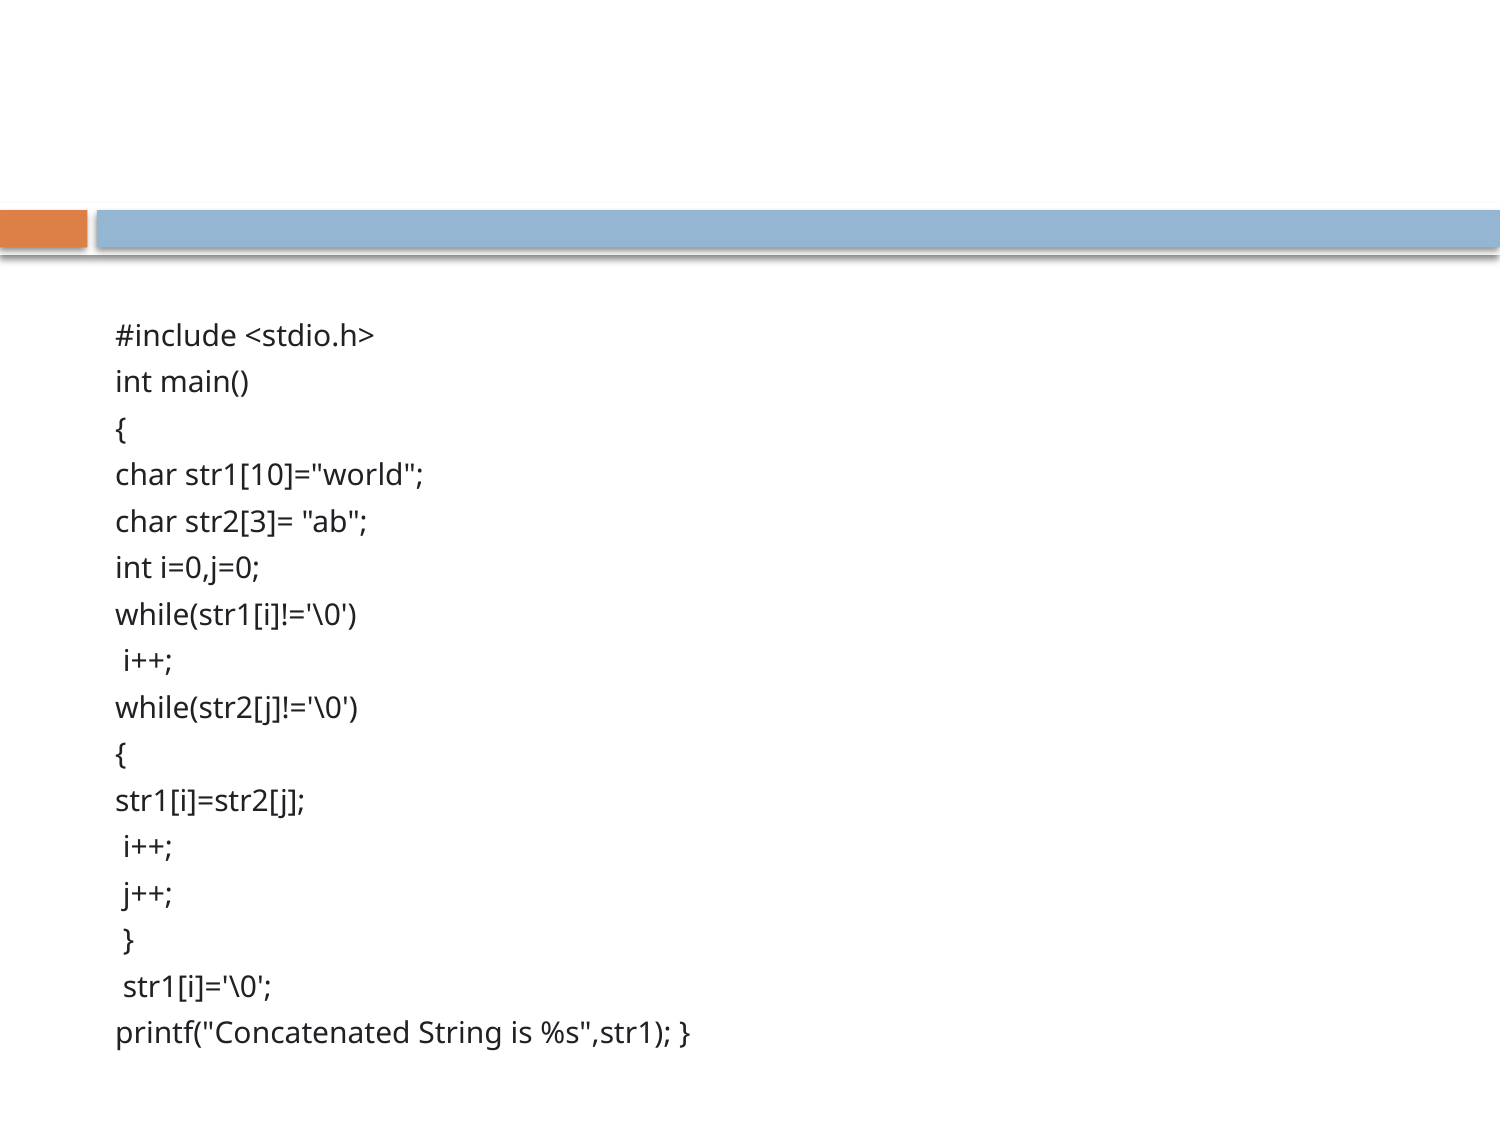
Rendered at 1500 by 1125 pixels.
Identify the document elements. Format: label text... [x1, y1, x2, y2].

list #include <stdio.h> int main() { char str1[10]="world"; char str2[3]= "ab"; int i=0,j=0; while(str1[i]!='\0') i++; while(str2[j]!='\0') { str1[i]=str2[j]; i++; j++; } str1[i]='\0'; printf("Concatenated String is %s",str1); } [100, 262, 1463, 1063]
